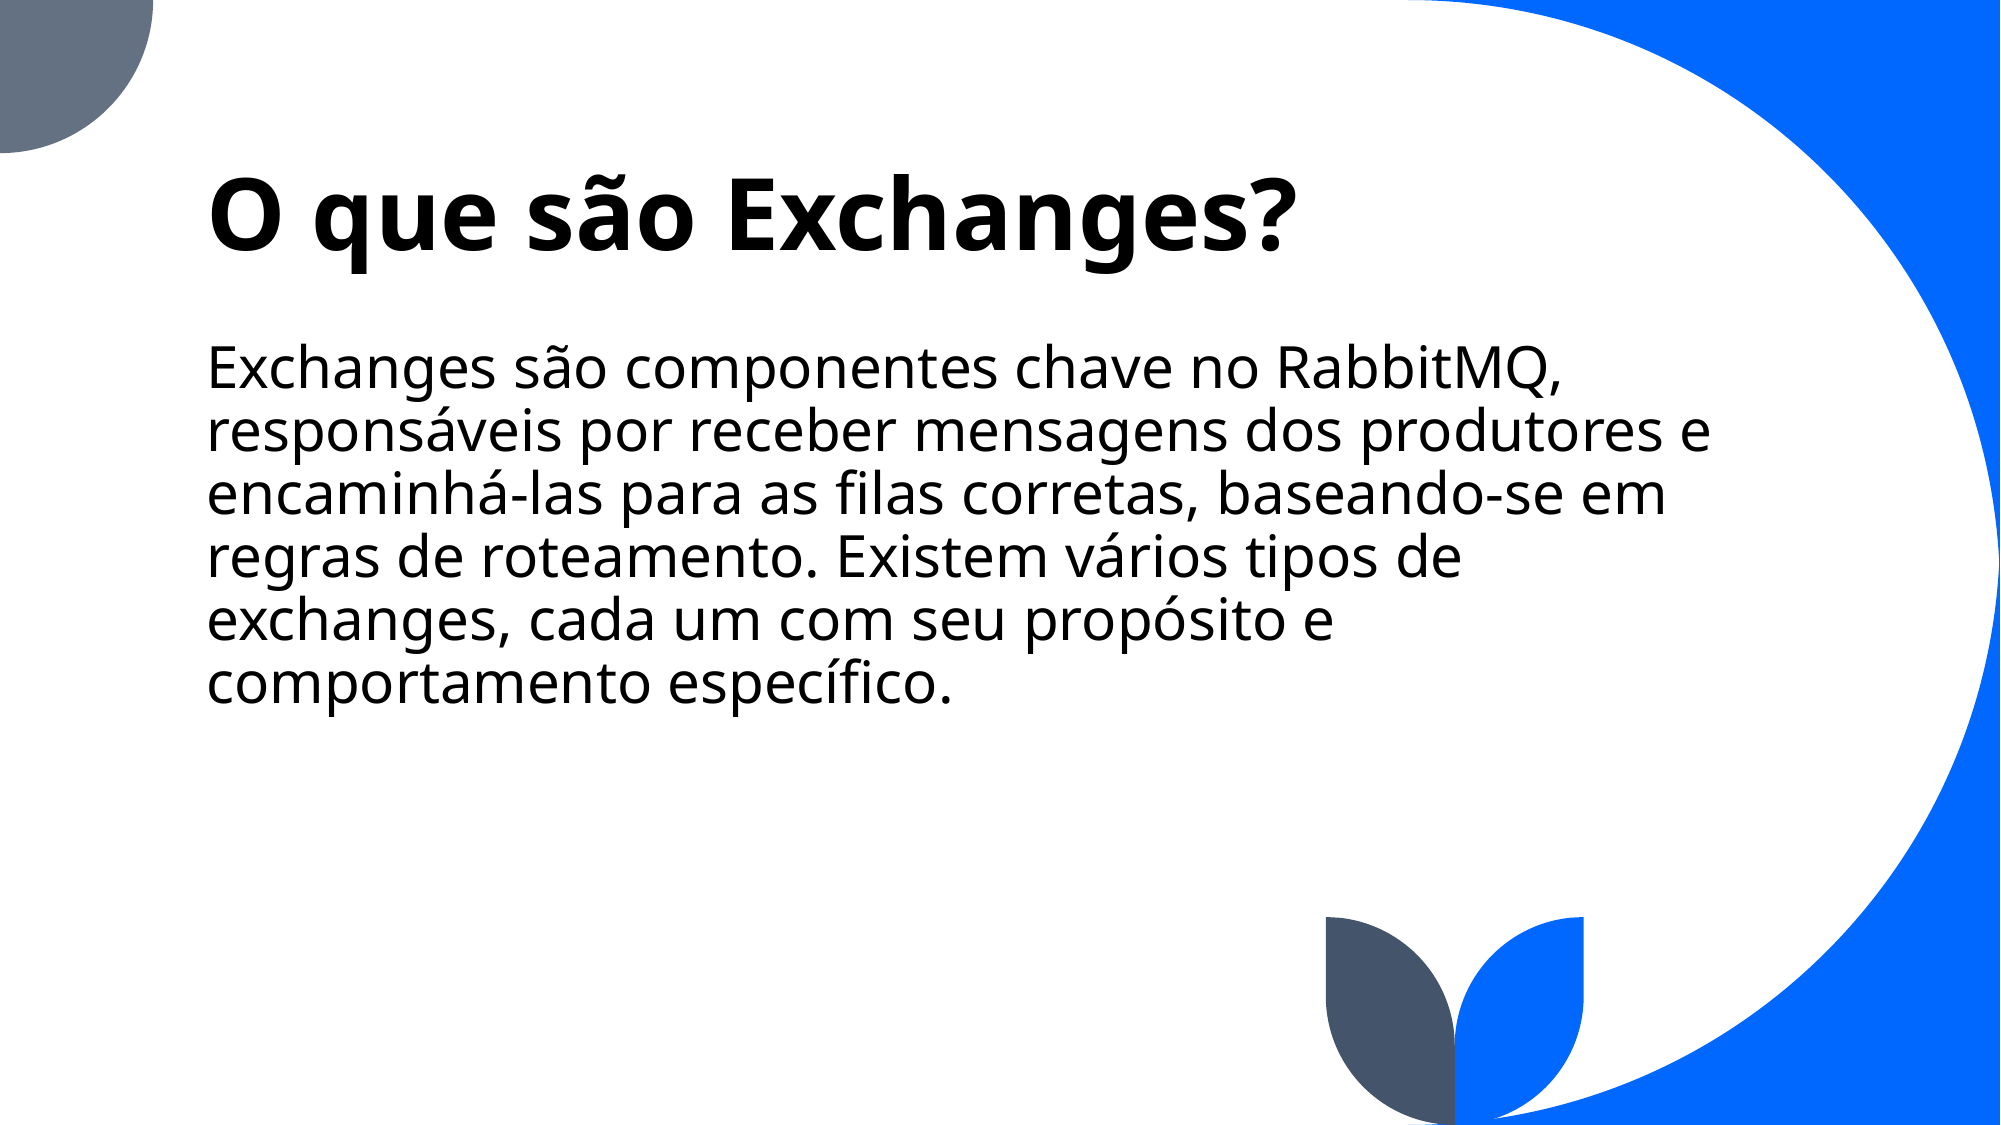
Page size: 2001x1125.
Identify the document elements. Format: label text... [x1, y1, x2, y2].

list Exchanges são componentes chave no RabbitMQ, responsáveis por receber mensagens dos produtores e encaminhá-las para as filas corretas, baseando-se em regras de roteamento. Existem vários tipos de exchanges, cada um com seu propósito e comportamento específico. [191, 330, 1796, 884]
title O que são Exchanges? [191, 62, 1796, 280]
